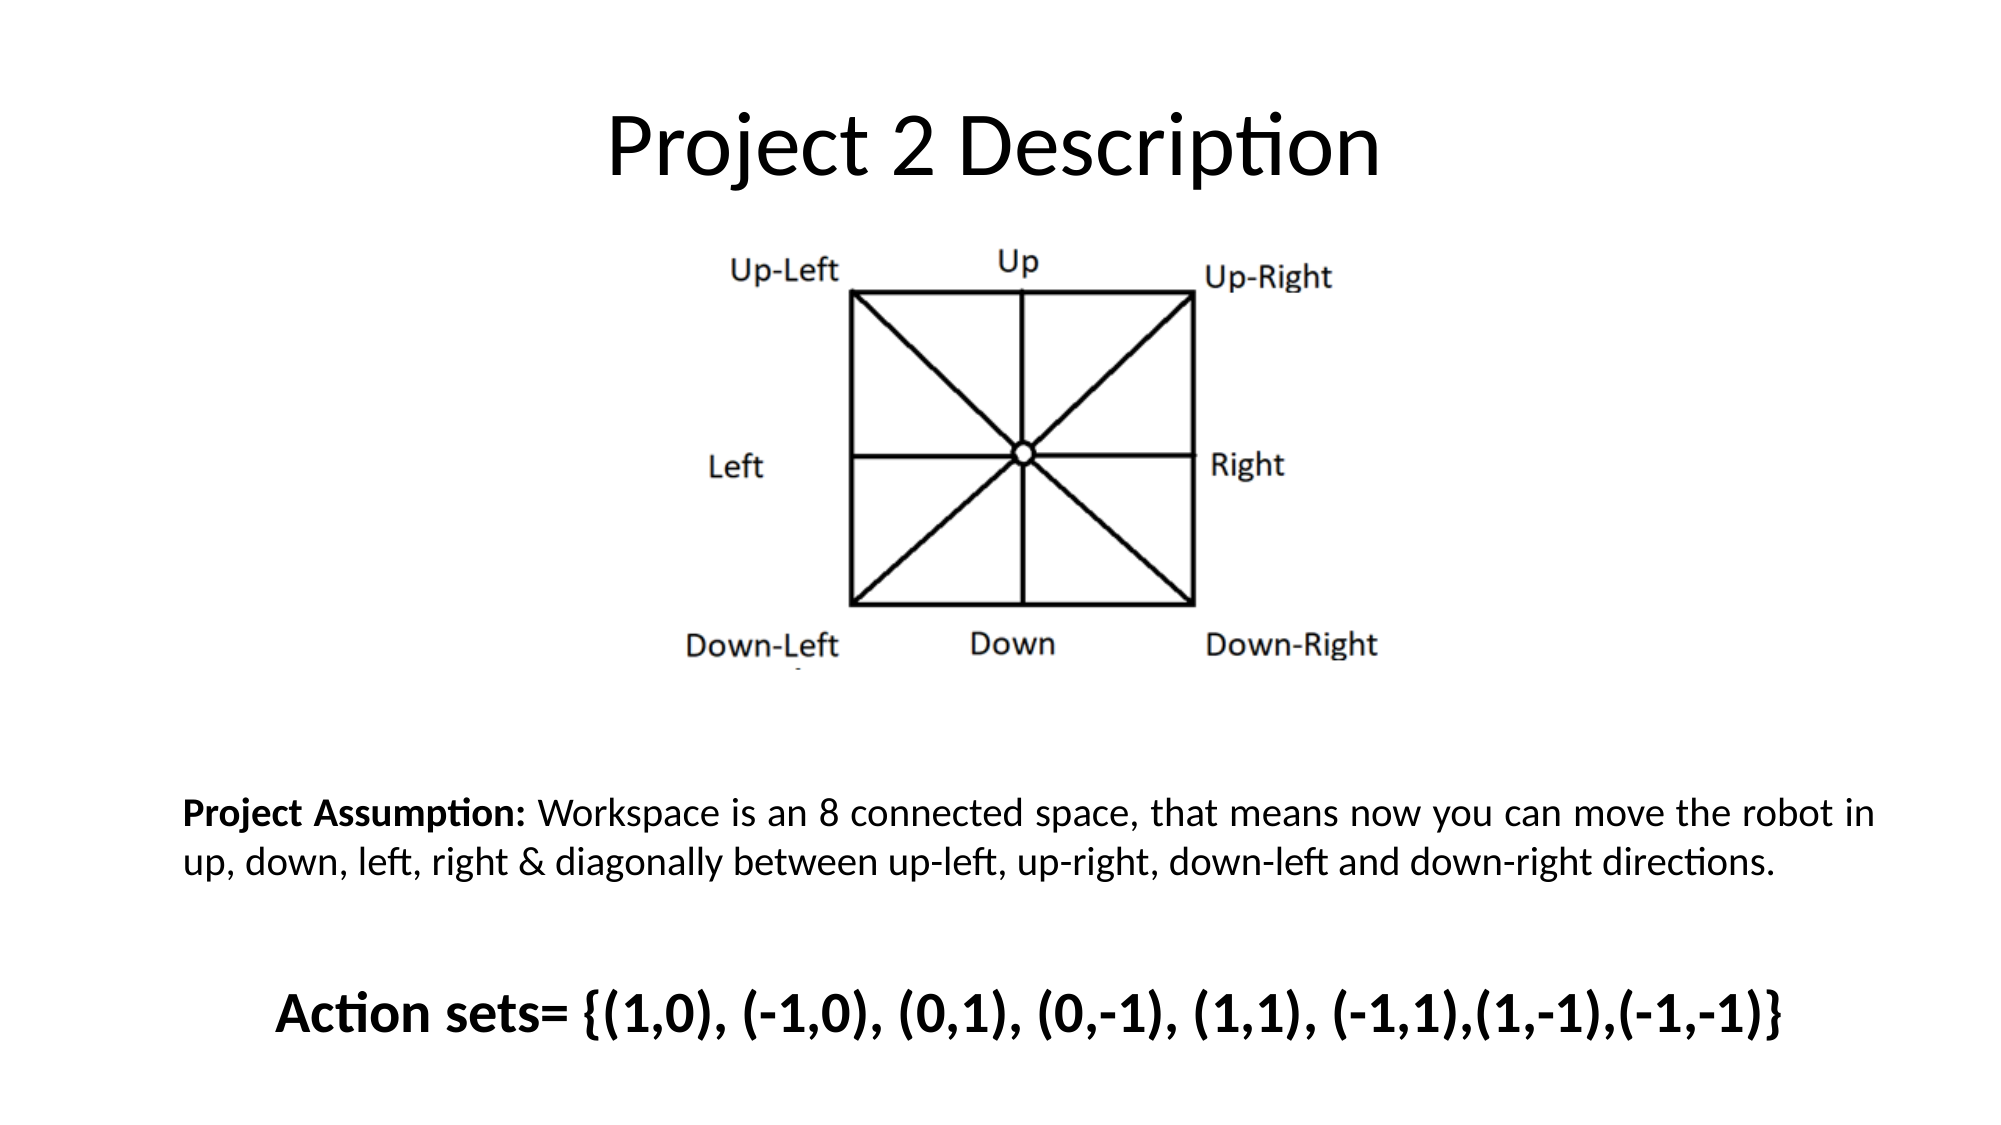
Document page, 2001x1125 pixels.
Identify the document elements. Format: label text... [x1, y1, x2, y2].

list Project Assumption: Workspace is an 8 connected space, that means now you can move the robot in up, down, left, right & diagonally between up-left, up-right, down-left and down-right directions. Action sets= {(1,0), (-1,0), (0,1), (0,-1), (1,1), (-1,1),(1,-1),(-1,-1)} [167, 258, 1893, 1088]
picture [655, 232, 1406, 731]
title Project 2 Description [132, 37, 1858, 255]
